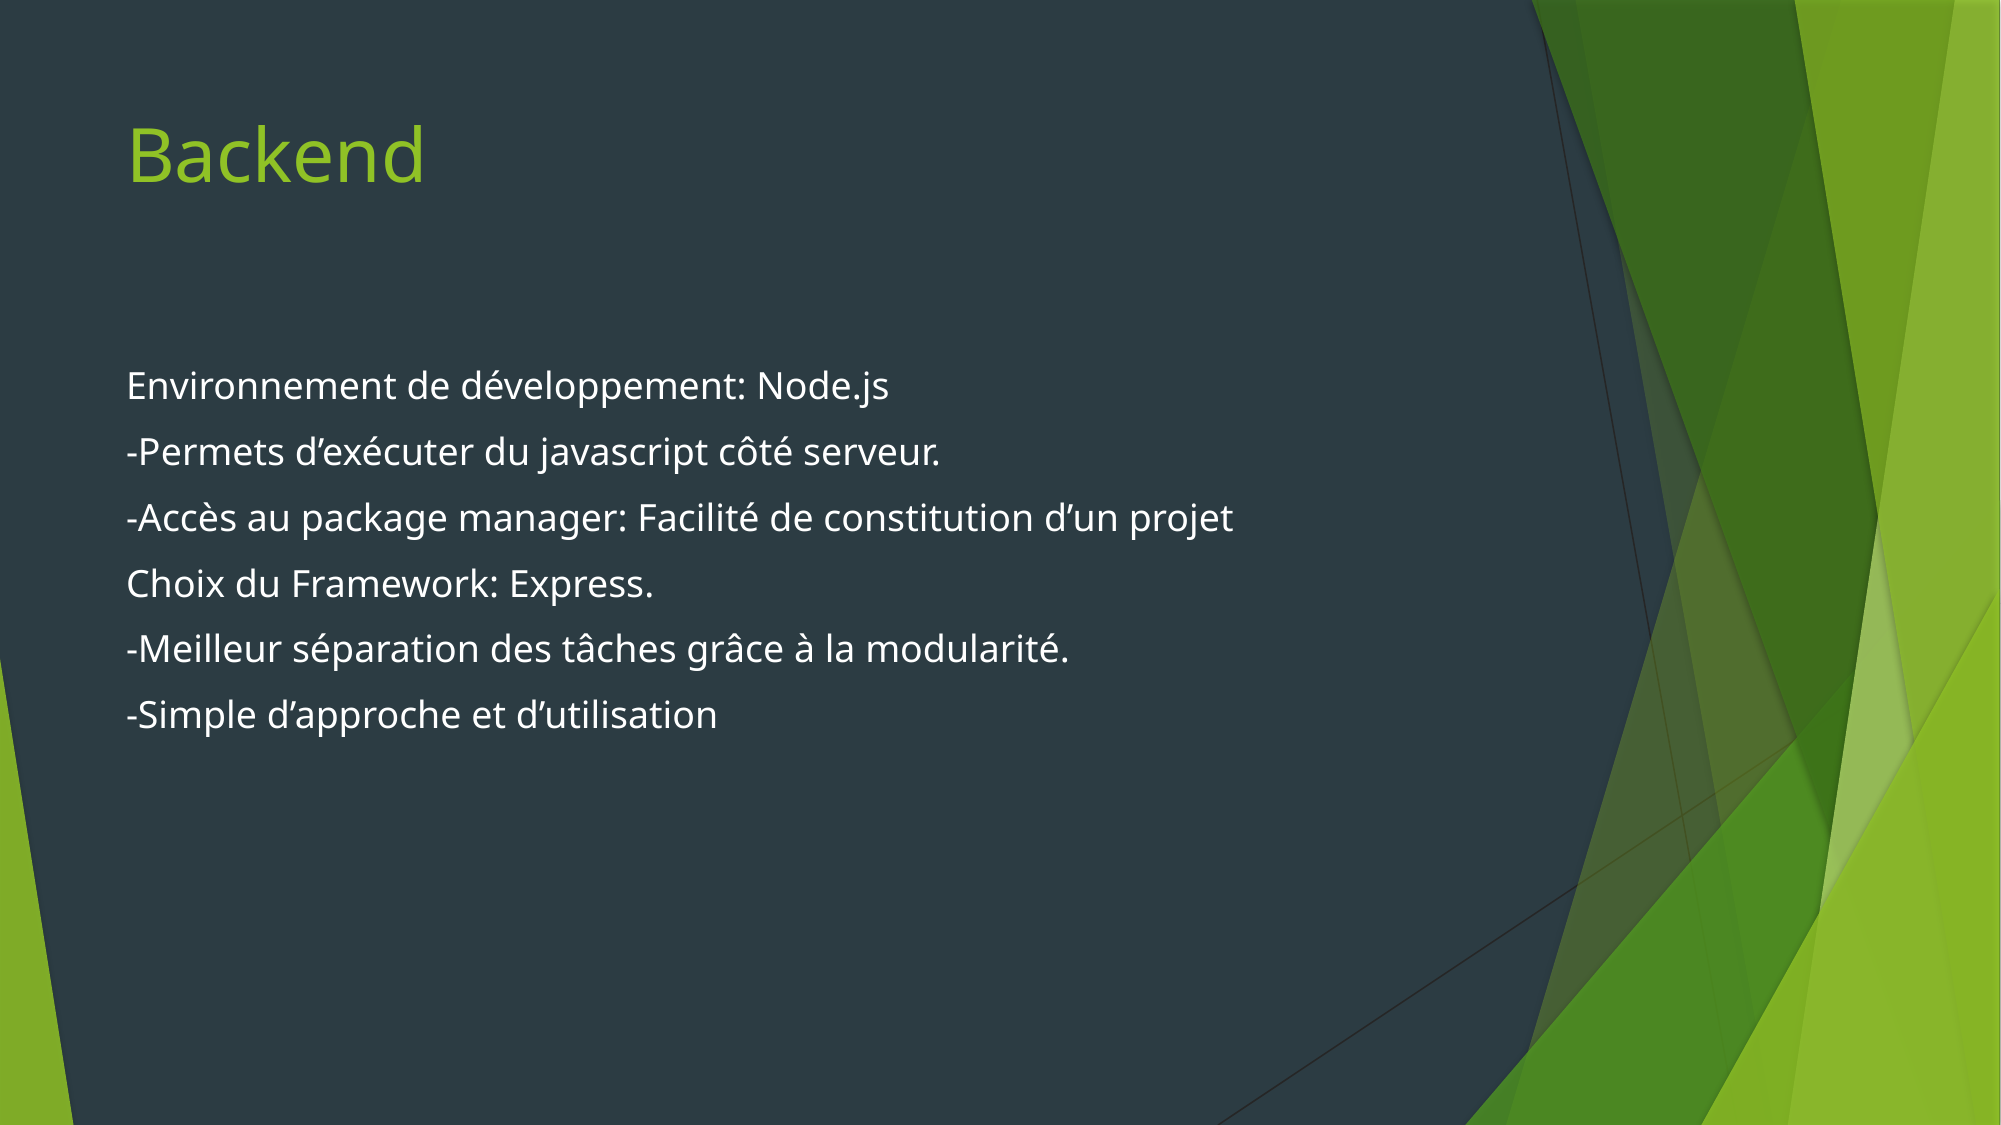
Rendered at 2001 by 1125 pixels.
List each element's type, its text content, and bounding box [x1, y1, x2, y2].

title Backend [111, 99, 1522, 317]
list Environnement de développement: Node.js -Permets d’exécuter du javascript côté serveur. -Accès au package manager: Facilité de constitution d’un projet Choix du Framework: Express. -Meilleur séparation des tâches grâce à la modularité. -Simple d’approche et d’utilisation [111, 354, 1522, 992]
